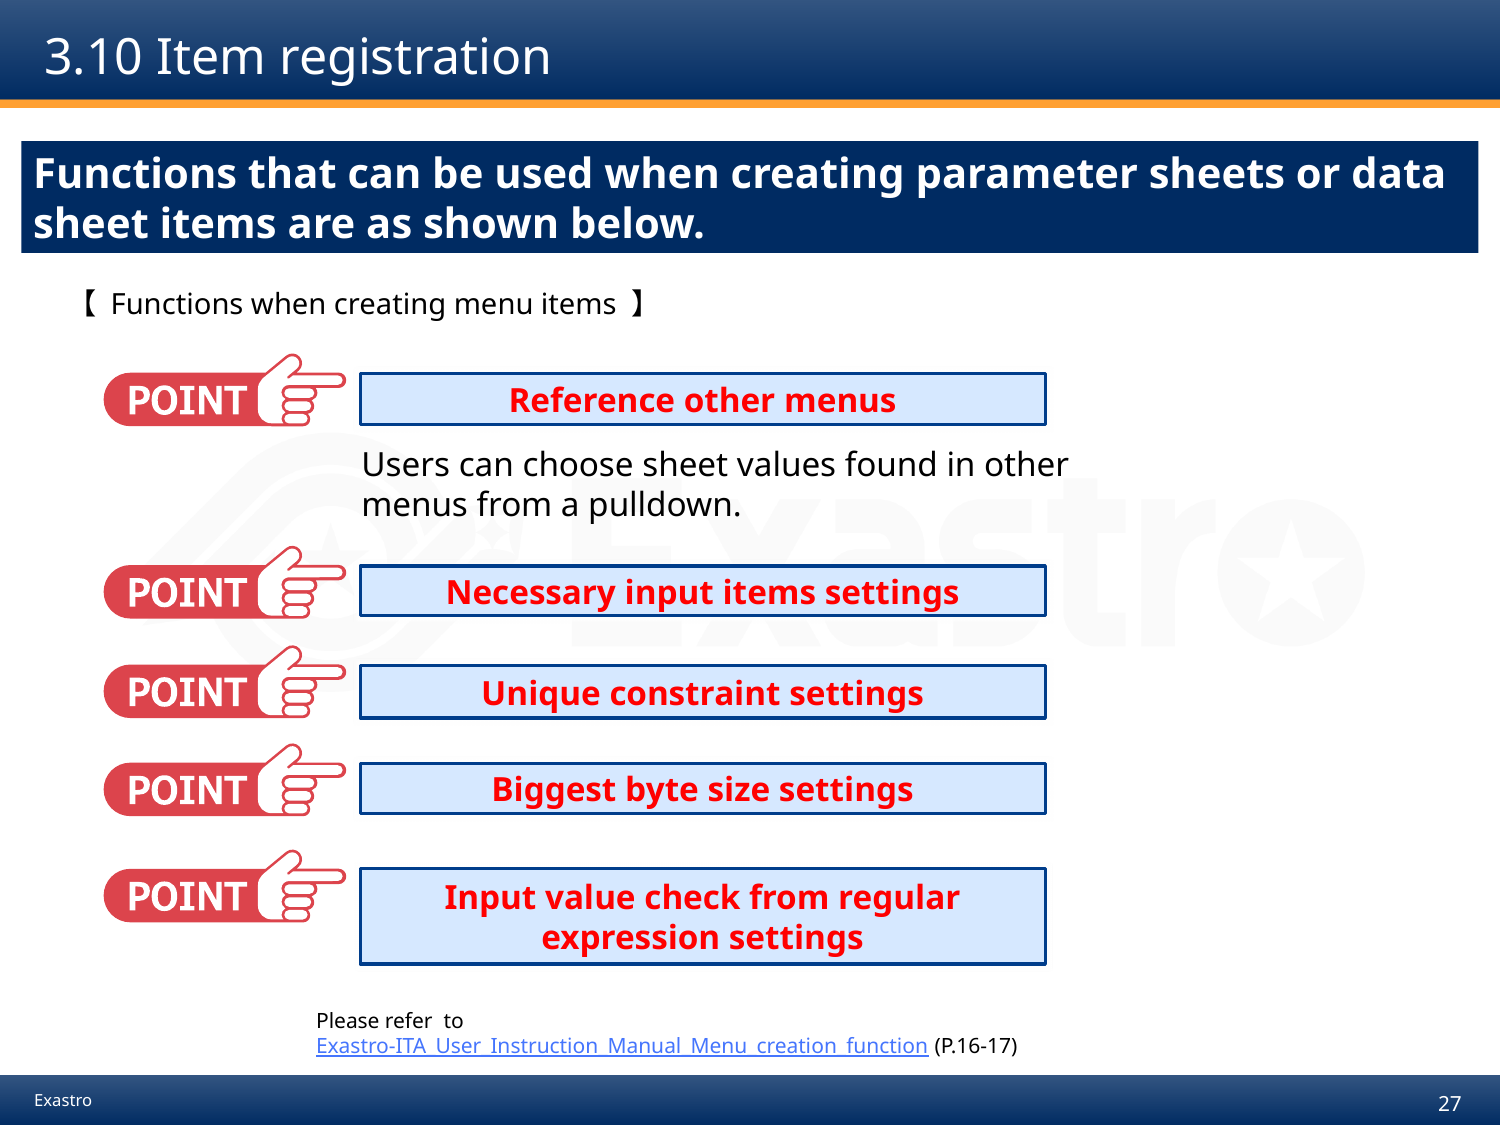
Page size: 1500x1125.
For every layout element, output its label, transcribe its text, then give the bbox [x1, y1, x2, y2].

text_box 【 Functions when creating menu items 】 [53, 278, 703, 328]
text_box Reference other menus [360, 373, 1046, 425]
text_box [103, 545, 347, 619]
text_box Functions that can be used when creating parameter sheets or data sheet items are as shown below. [21, 141, 1479, 253]
title 3.10 Item registration [29, 13, 1471, 90]
text_box Input value check from regular expression settings [360, 868, 1046, 964]
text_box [103, 353, 347, 427]
text_box Biggest byte size settings [360, 763, 1046, 814]
picture [0, 0, 1500, 1125]
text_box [103, 645, 347, 719]
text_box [103, 743, 347, 817]
text_box Please refer to Exastro-ITA_User_Instruction_Manual_Menu_creation_function (P.16-17) [301, 999, 1500, 1069]
text_box Necessary input items settings [360, 566, 1046, 616]
text_box Unique constraint settings [360, 665, 1046, 719]
text_box Users can choose sheet values found in other menus from a pulldown. [346, 435, 1193, 531]
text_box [103, 849, 347, 923]
